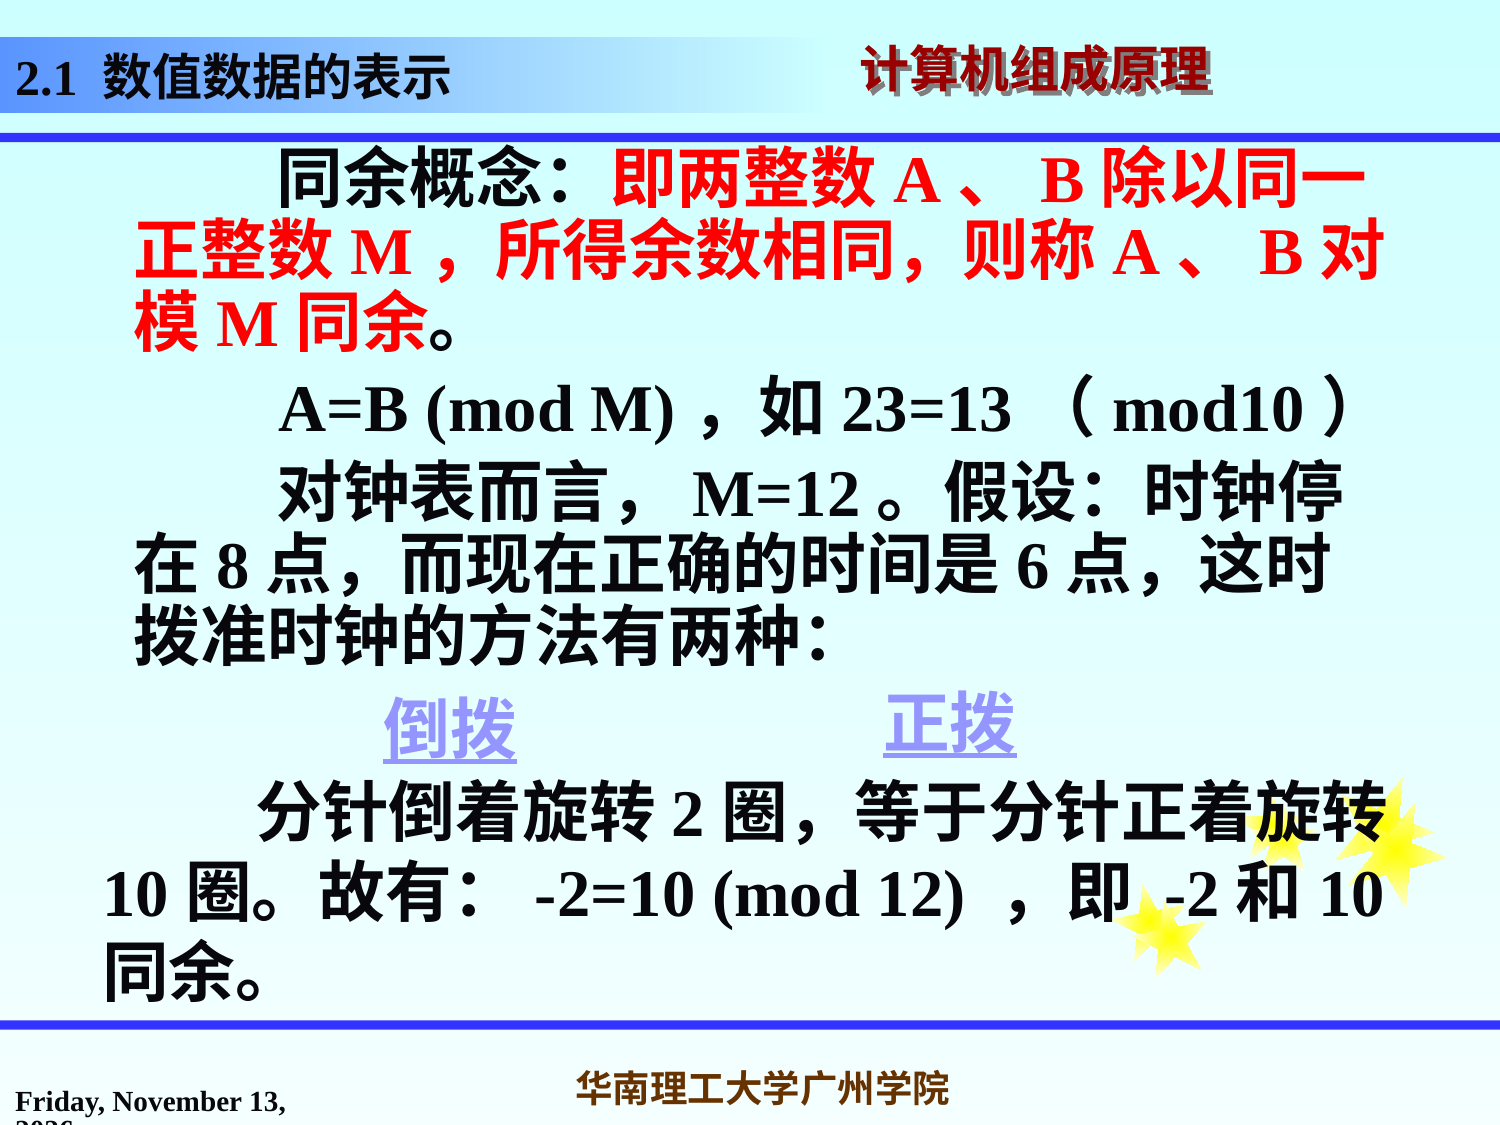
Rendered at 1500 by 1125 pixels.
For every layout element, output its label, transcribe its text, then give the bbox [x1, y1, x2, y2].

text_box 正拨 [812, 673, 1088, 786]
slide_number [0, 1050, 313, 1125]
list 同余概念：即两整数A、B除以同一正整数M，所得余数相同，则称A、B对模M同余。 A=B (mod M)，如23=13（mod10） 对钟表而言，M=12。假设：时钟停在8点，而现在正确的时间是6点，这时拨准时钟的方法有两种： [62, 137, 1413, 713]
text_box 倒拨 [312, 679, 588, 792]
text_box 分针倒着旋转2圈，等于分针正着旋转10圈。故有：-2=10 (mod 12) ，即 -2和10同余。 [87, 762, 1425, 1018]
title 2.1 数值数据的表示 [0, 37, 825, 113]
footer 华南理工大学广州学院 [525, 1050, 1000, 1125]
